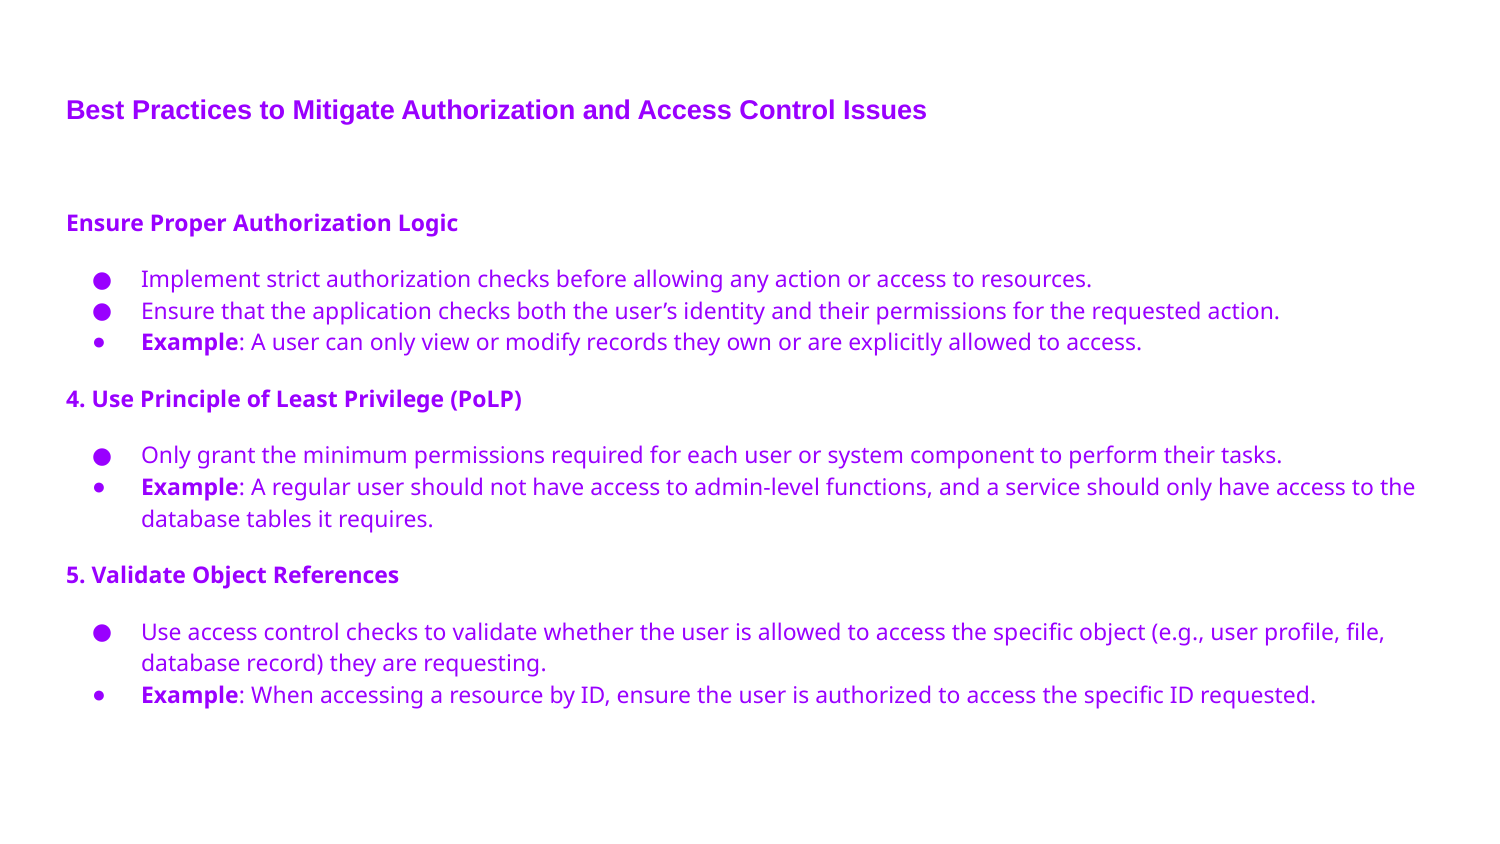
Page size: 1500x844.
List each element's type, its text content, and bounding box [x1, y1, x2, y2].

list Ensure Proper Authorization Logic Implement strict authorization checks before allowing any action or access to resources. Ensure that the application checks both the user’s identity and their permissions for the requested action. Example: A user can only view or modify records they own or are explicitly allowed to access. 4. Use Principle of Least Privilege (PoLP) Only grant the minimum permissions required for each user or system component to perform their tasks. Example: A regular user should not have access to admin-level functions, and a service should only have access to the database tables it requires. 5. Validate Object References Use access control checks to validate whether the user is allowed to access the specific object (e.g., user profile, file, database record) they are requesting. Example: When accessing a resource by ID, ensure the user is authorized to access the specific ID requested. [51, 189, 1449, 750]
title Best Practices to Mitigate Authorization and Access Control Issues [51, 72, 1449, 167]
